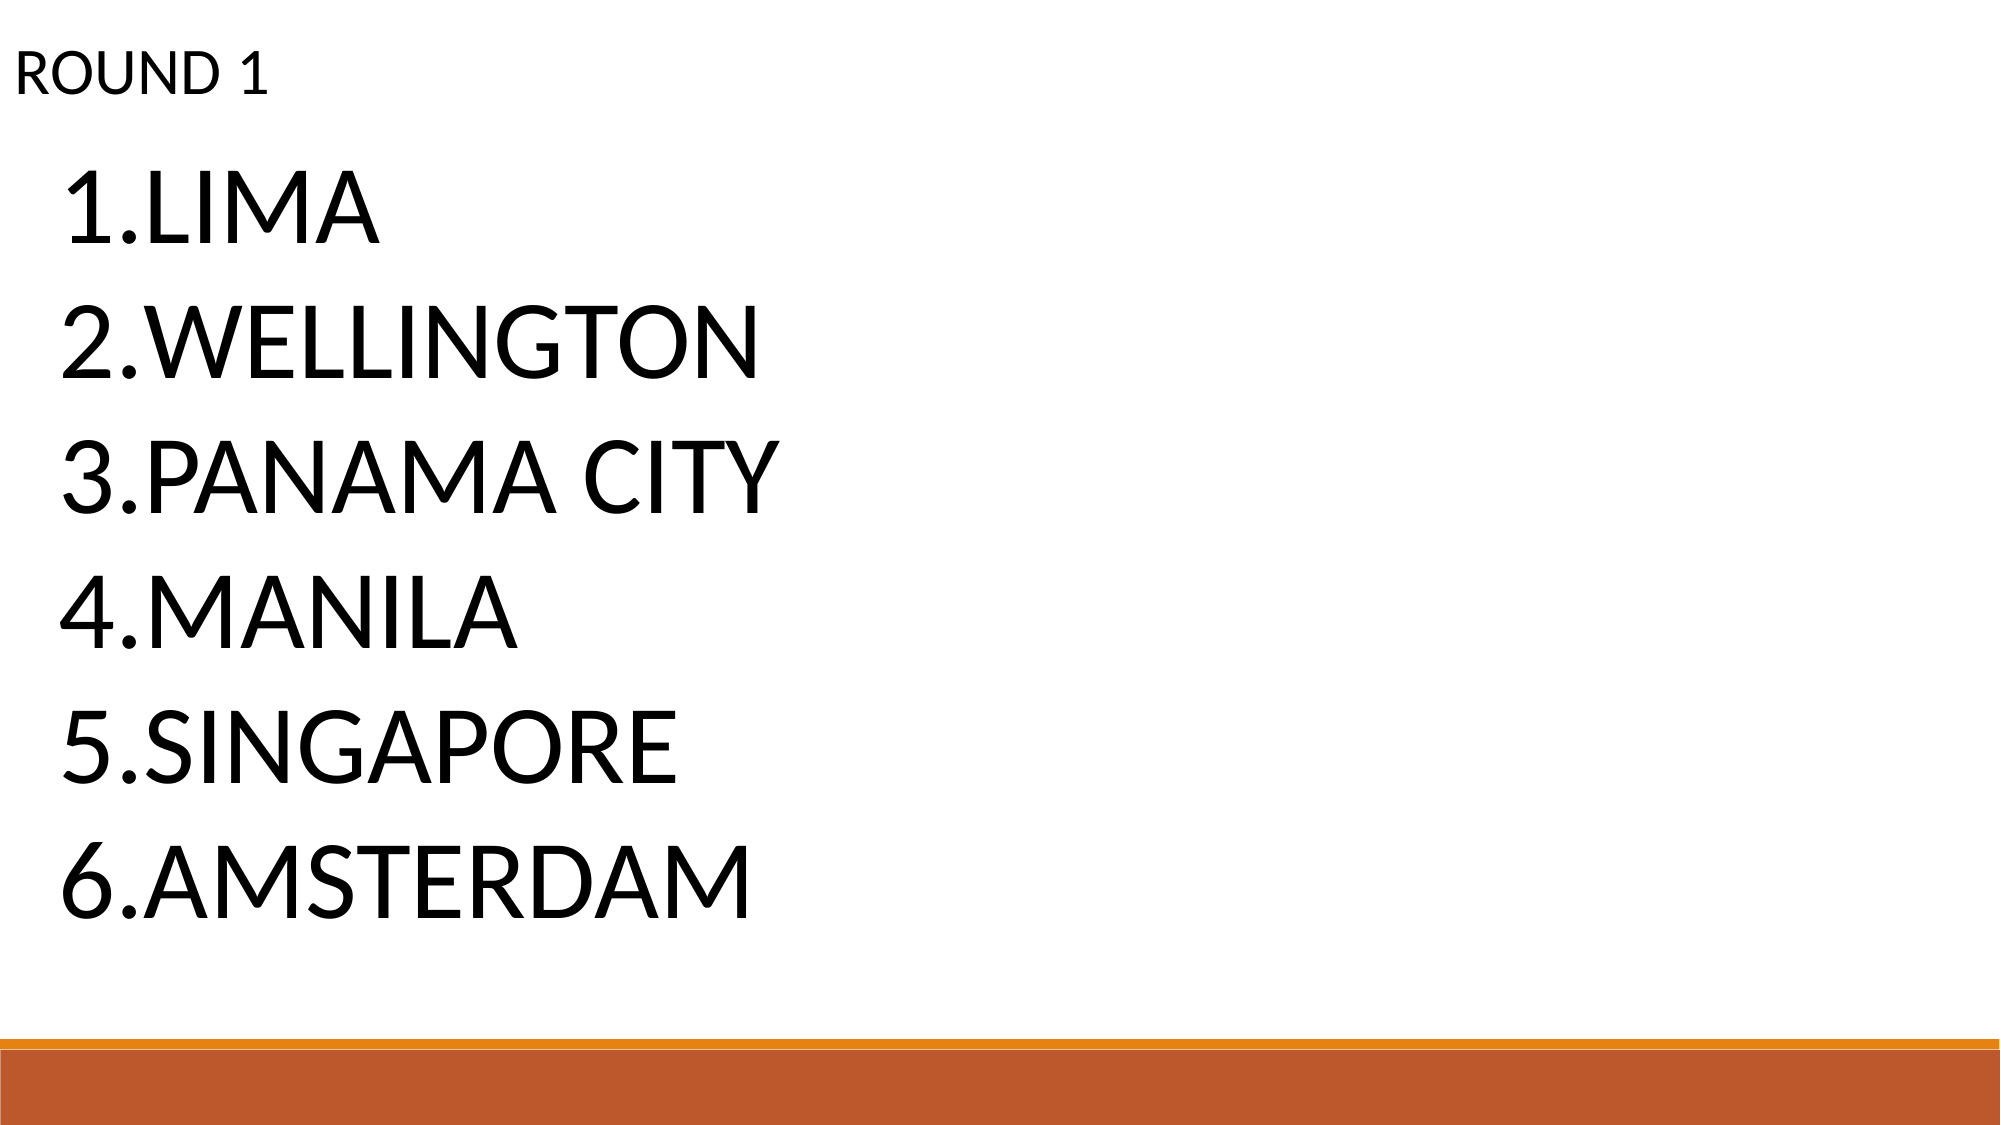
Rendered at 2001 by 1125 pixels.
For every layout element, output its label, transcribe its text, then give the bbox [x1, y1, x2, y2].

text_box ROUND 1 [0, 20, 2000, 116]
text_box LIMA WELLINGTON PANAMA CITY MANILA SINGAPORE AMSTERDAM [43, 123, 2000, 993]
